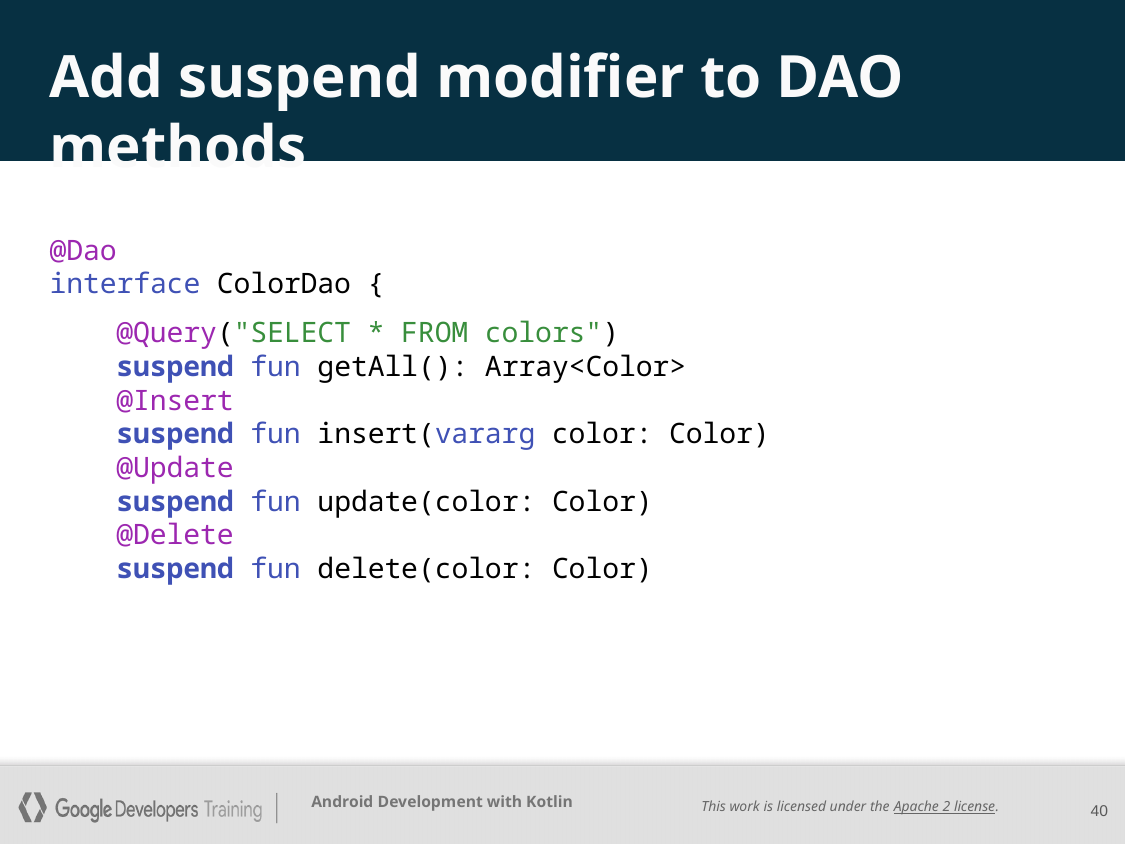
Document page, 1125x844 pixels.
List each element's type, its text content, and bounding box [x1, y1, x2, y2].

list @Dao interface ColorDao { @Query("SELECT * FROM colors") suspend fun getAll(): Array<Color> @Insert suspend fun insert(vararg color: Color) @Update suspend fun update(color: Color) @Delete suspend fun delete(color: Color) [38, 220, 1087, 623]
title Add suspend modifier to DAO methods [38, 28, 1087, 122]
slide_number 40 [1051, 777, 1120, 842]
picture [0, 161, 1125, 844]
